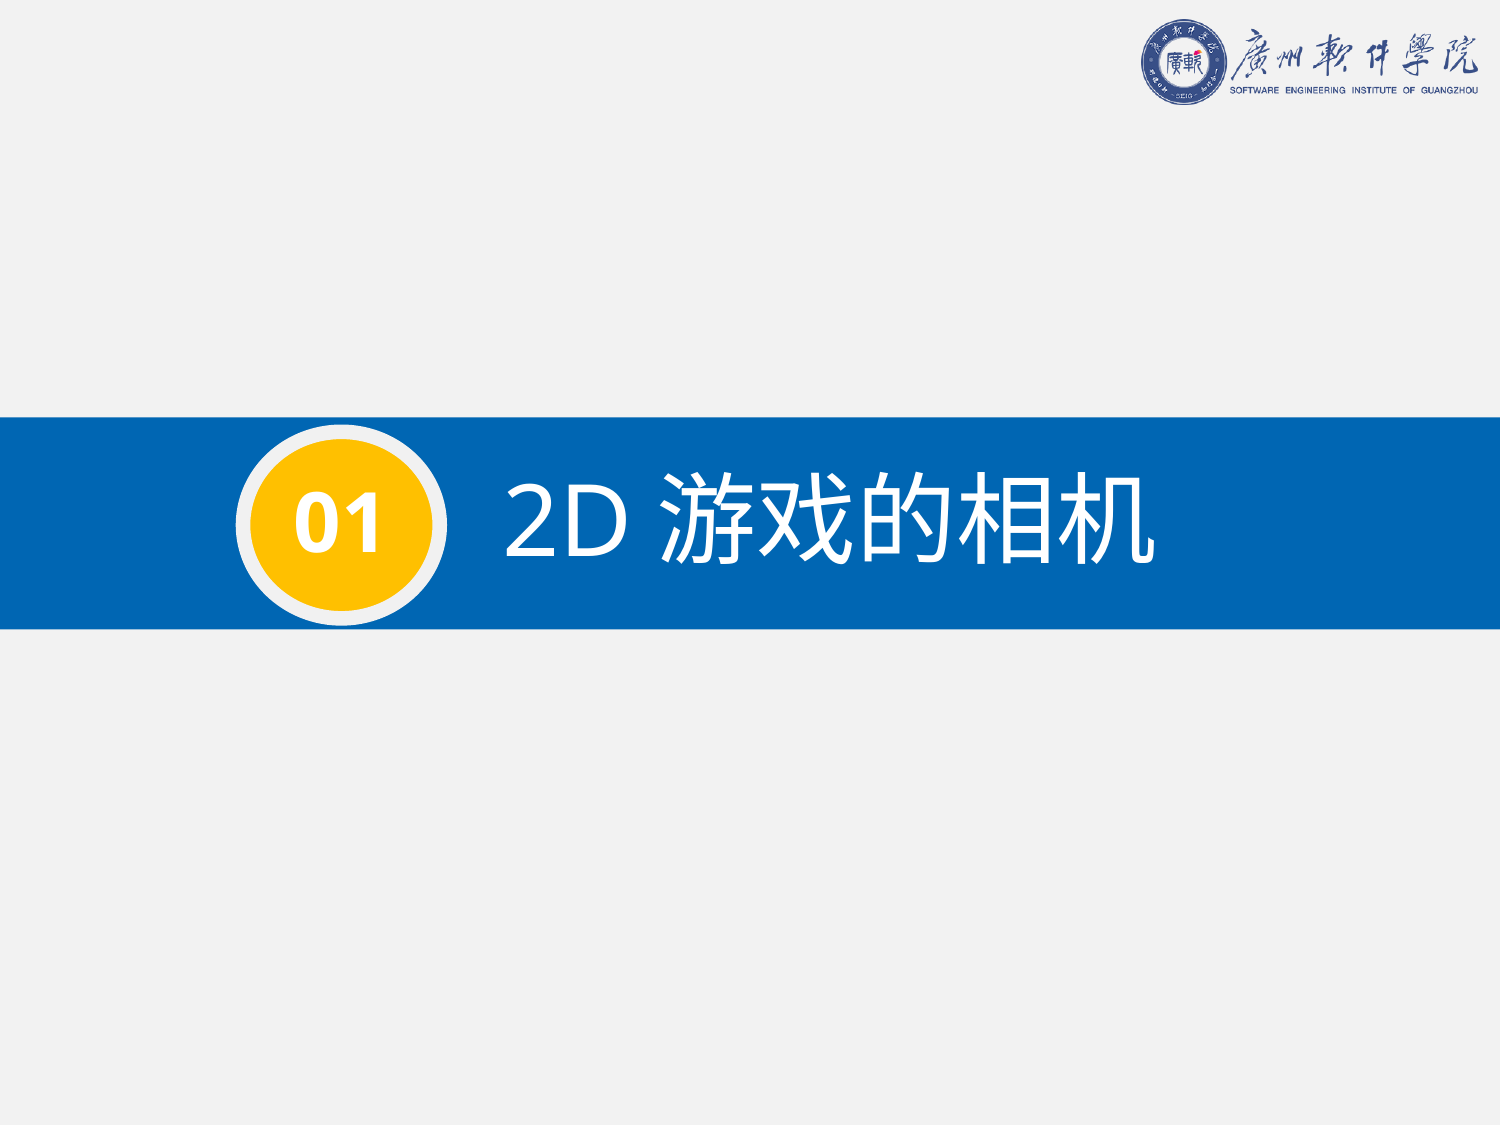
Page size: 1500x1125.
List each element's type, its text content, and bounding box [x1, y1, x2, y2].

text_box 2D游戏的相机 [487, 449, 1395, 584]
text_box [0, 416, 1500, 630]
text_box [242, 431, 440, 619]
picture [1141, 19, 1478, 105]
